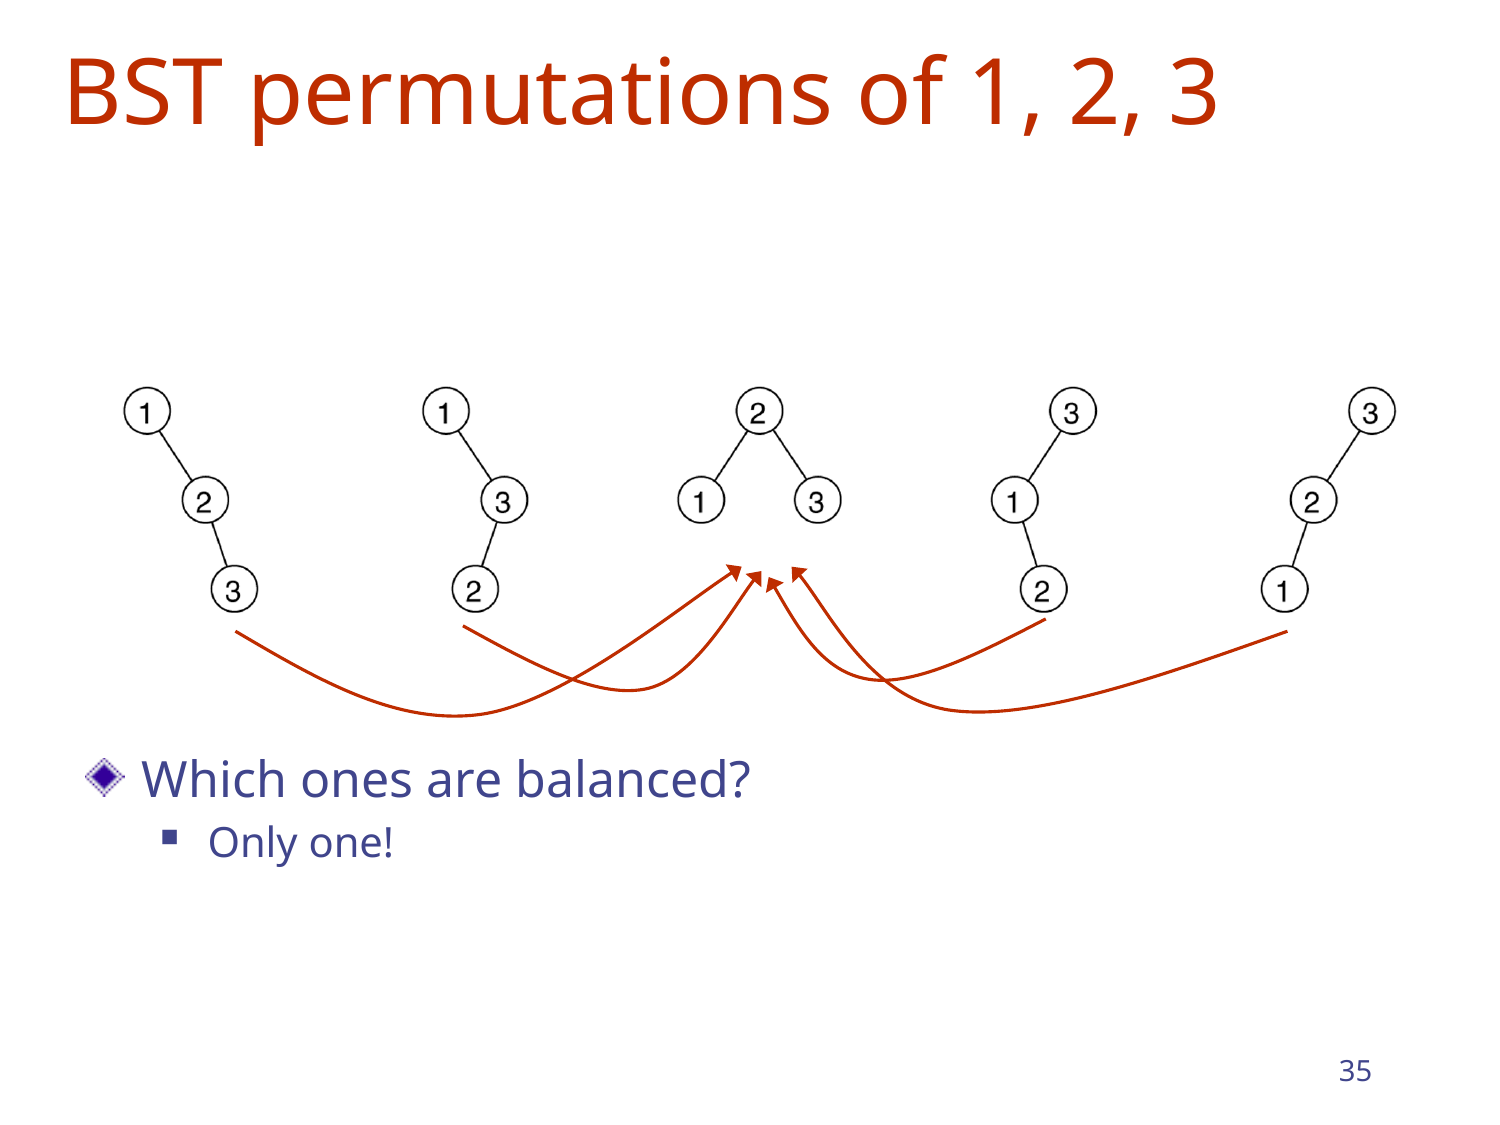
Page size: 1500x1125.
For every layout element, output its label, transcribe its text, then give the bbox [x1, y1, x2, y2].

slide_number 35 [1074, 1025, 1388, 1100]
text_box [74, 374, 1438, 750]
title BST permutations of 1, 2, 3 [47, 0, 1323, 150]
text_box Which ones are balanced? Only one! [70, 754, 867, 974]
picture [85, 758, 125, 797]
